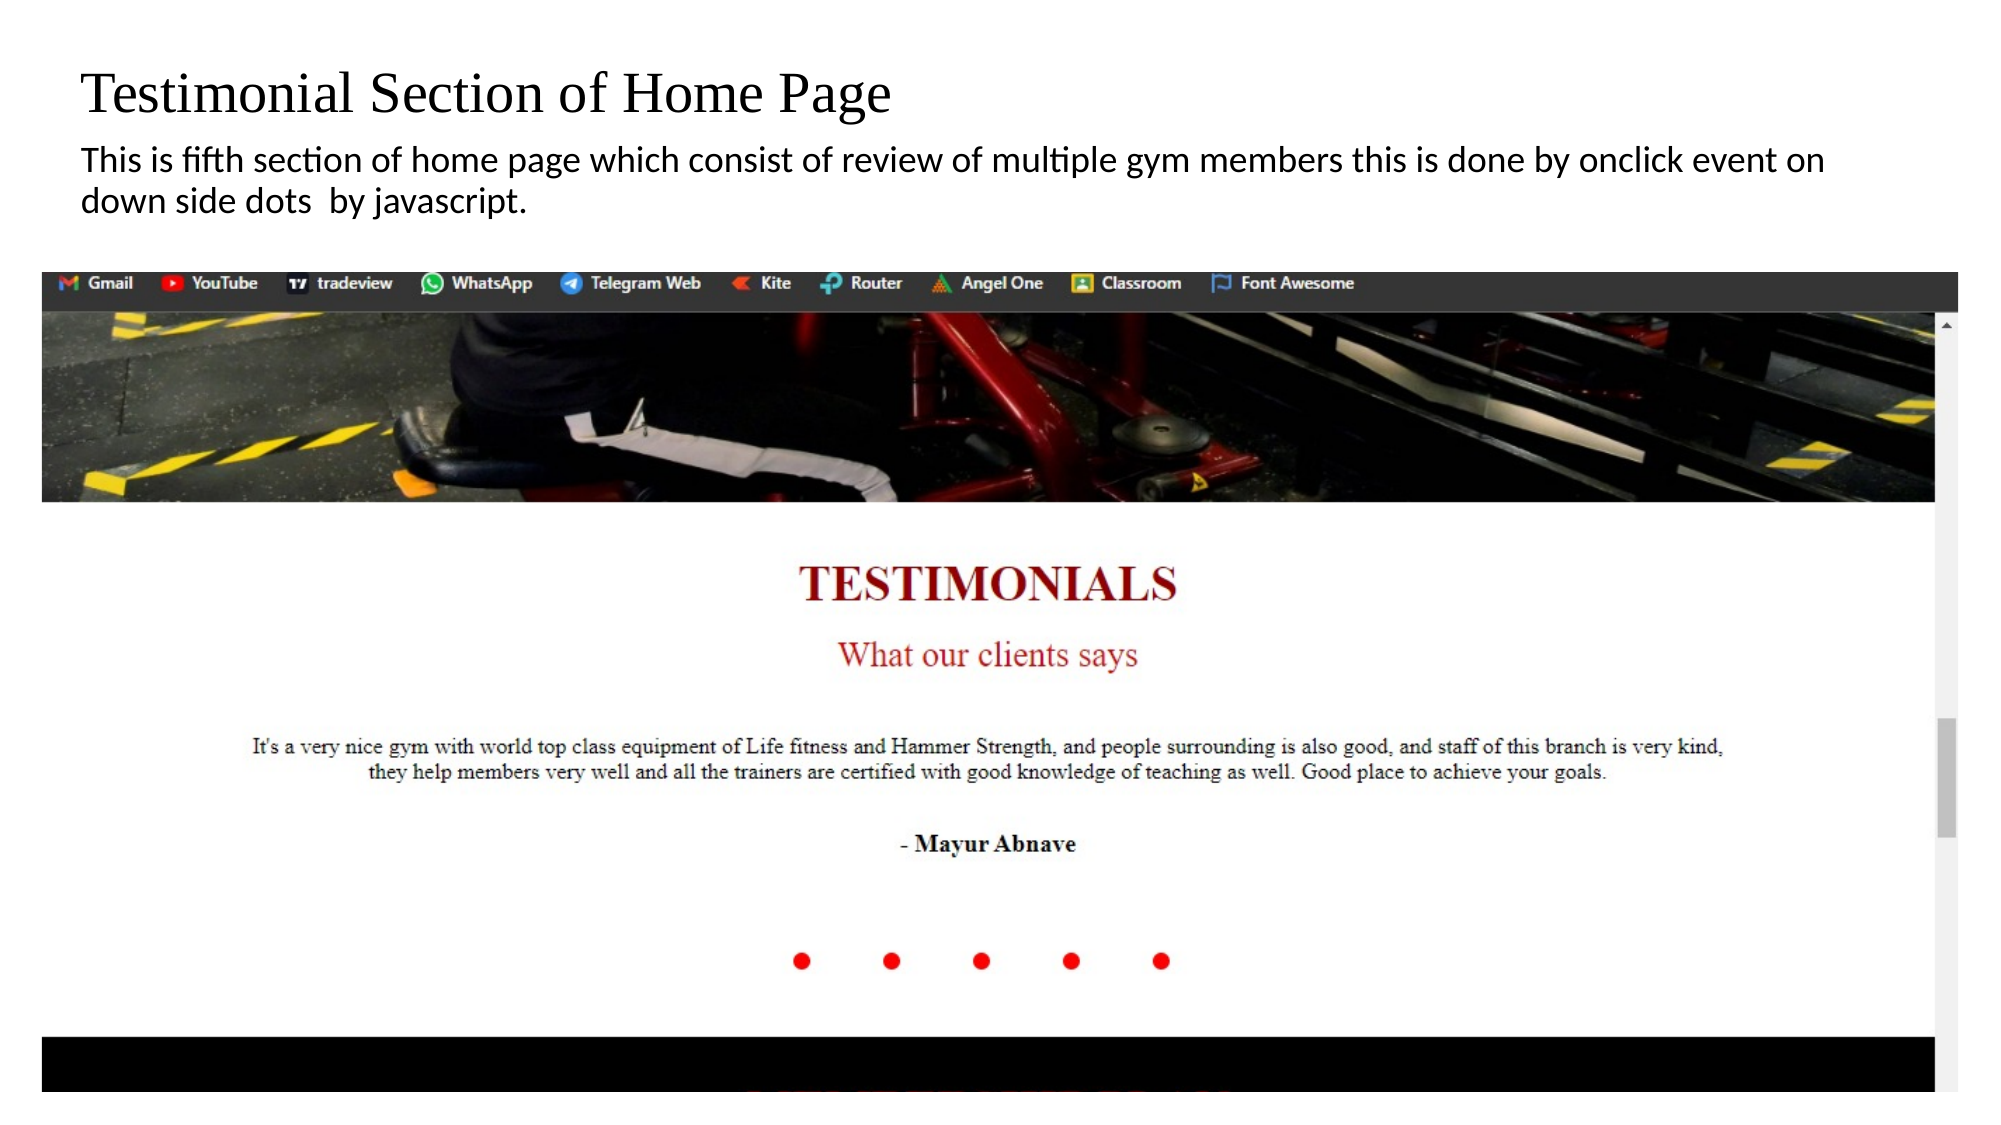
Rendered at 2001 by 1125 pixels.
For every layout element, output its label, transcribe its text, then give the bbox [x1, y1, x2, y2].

title Testimonial Section of Home Page [65, 45, 1193, 132]
picture [41, 272, 1959, 1092]
list This is fifth section of home page which consist of review of multiple gym members this is done by onclick event on down side dots by javascript. [65, 132, 1863, 258]
